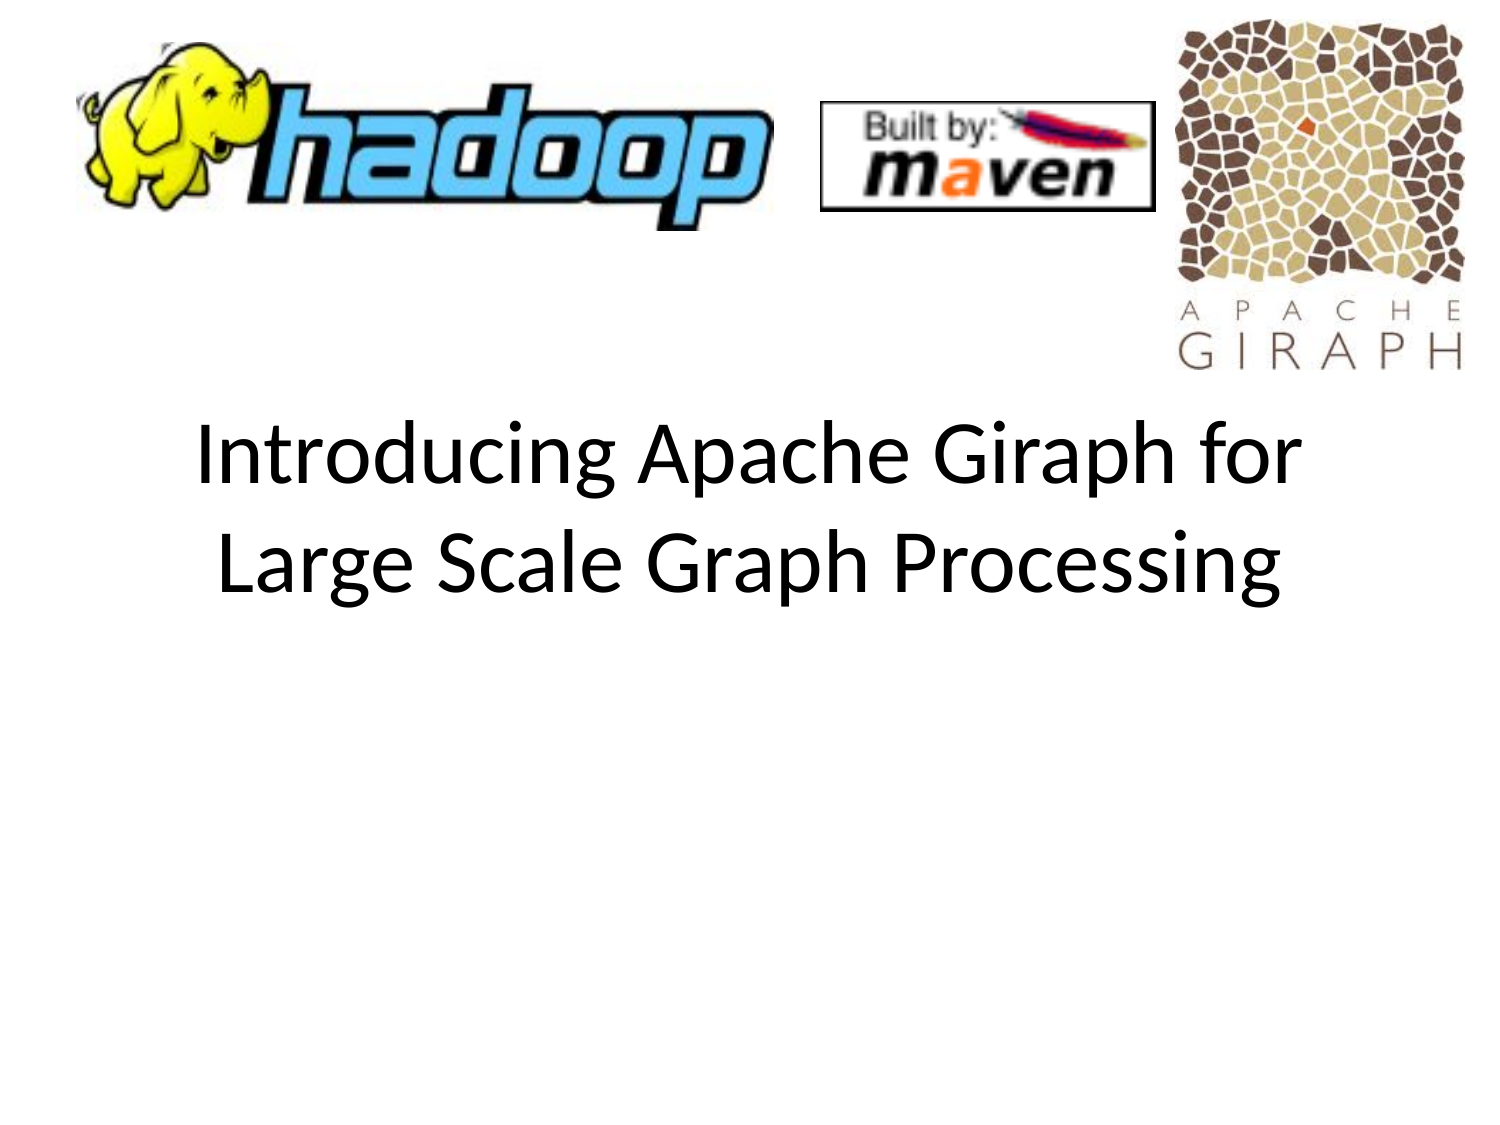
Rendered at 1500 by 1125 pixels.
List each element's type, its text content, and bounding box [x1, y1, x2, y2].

title Introducing Apache Giraph for Large Scale Graph Processing [112, 385, 1388, 728]
picture [1174, 18, 1465, 370]
picture [820, 101, 1156, 212]
picture [76, 42, 774, 231]
